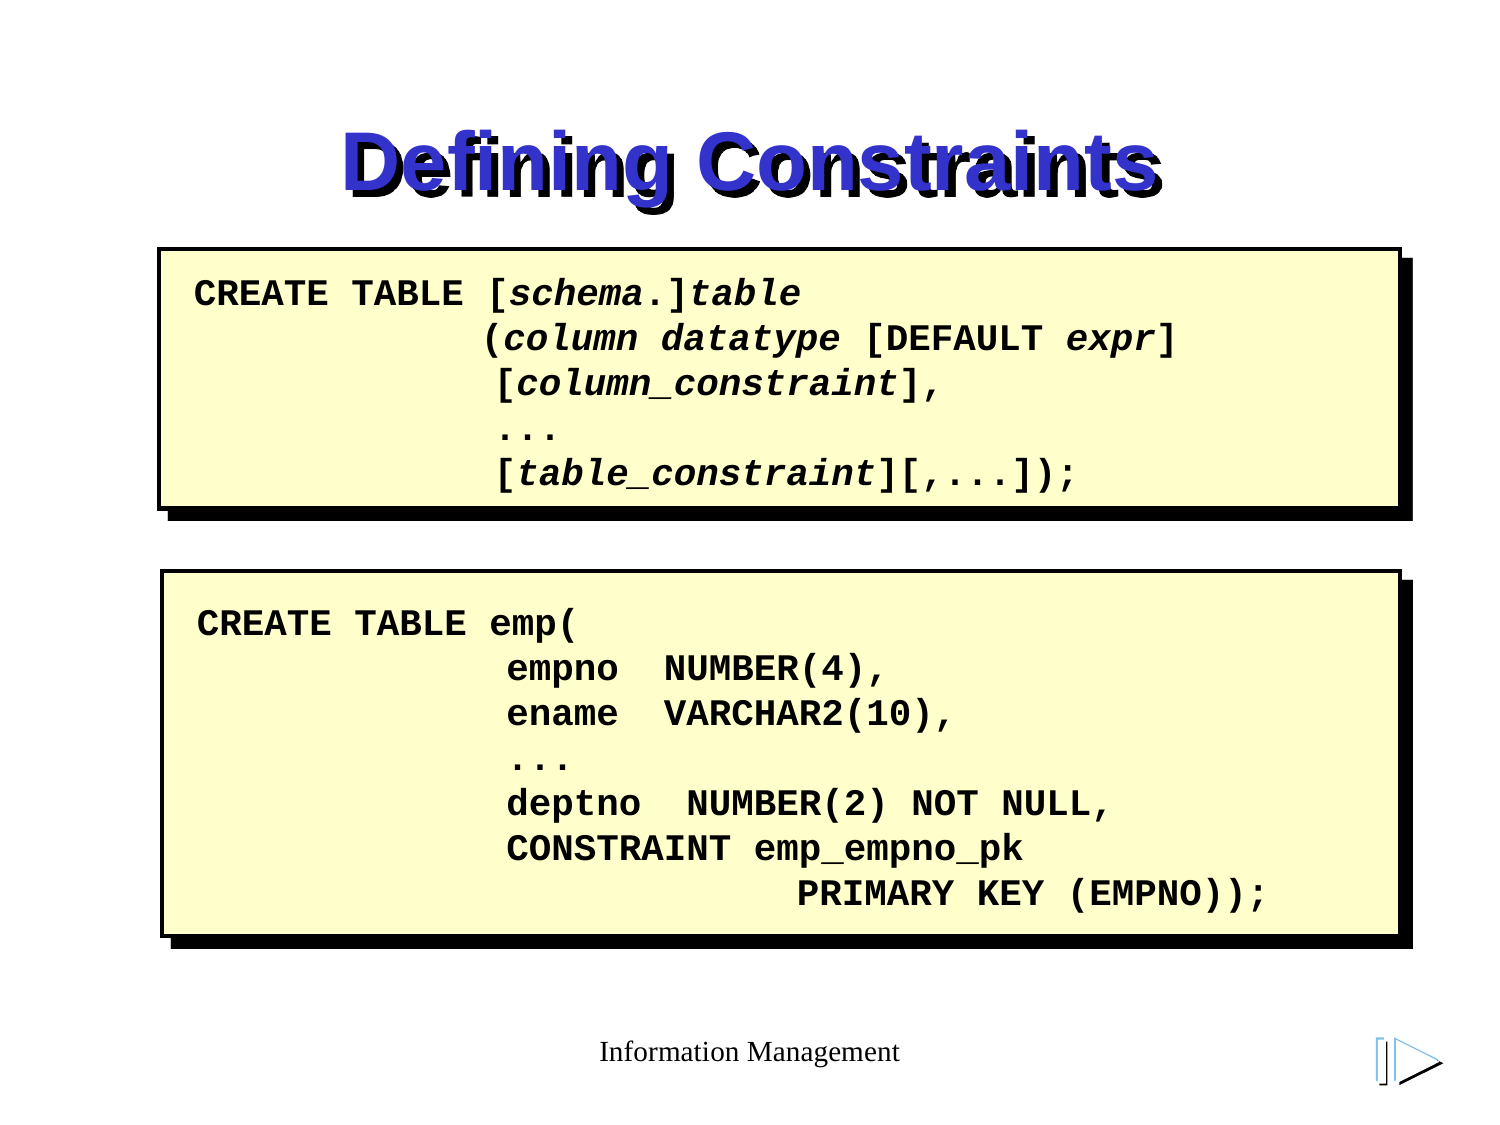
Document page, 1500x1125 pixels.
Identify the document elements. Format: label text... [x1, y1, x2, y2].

footer Information Management [512, 1024, 988, 1101]
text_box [158, 248, 1432, 513]
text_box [161, 570, 1432, 941]
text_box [1375, 1037, 1444, 1086]
title Defining Constraints [112, 99, 1388, 288]
